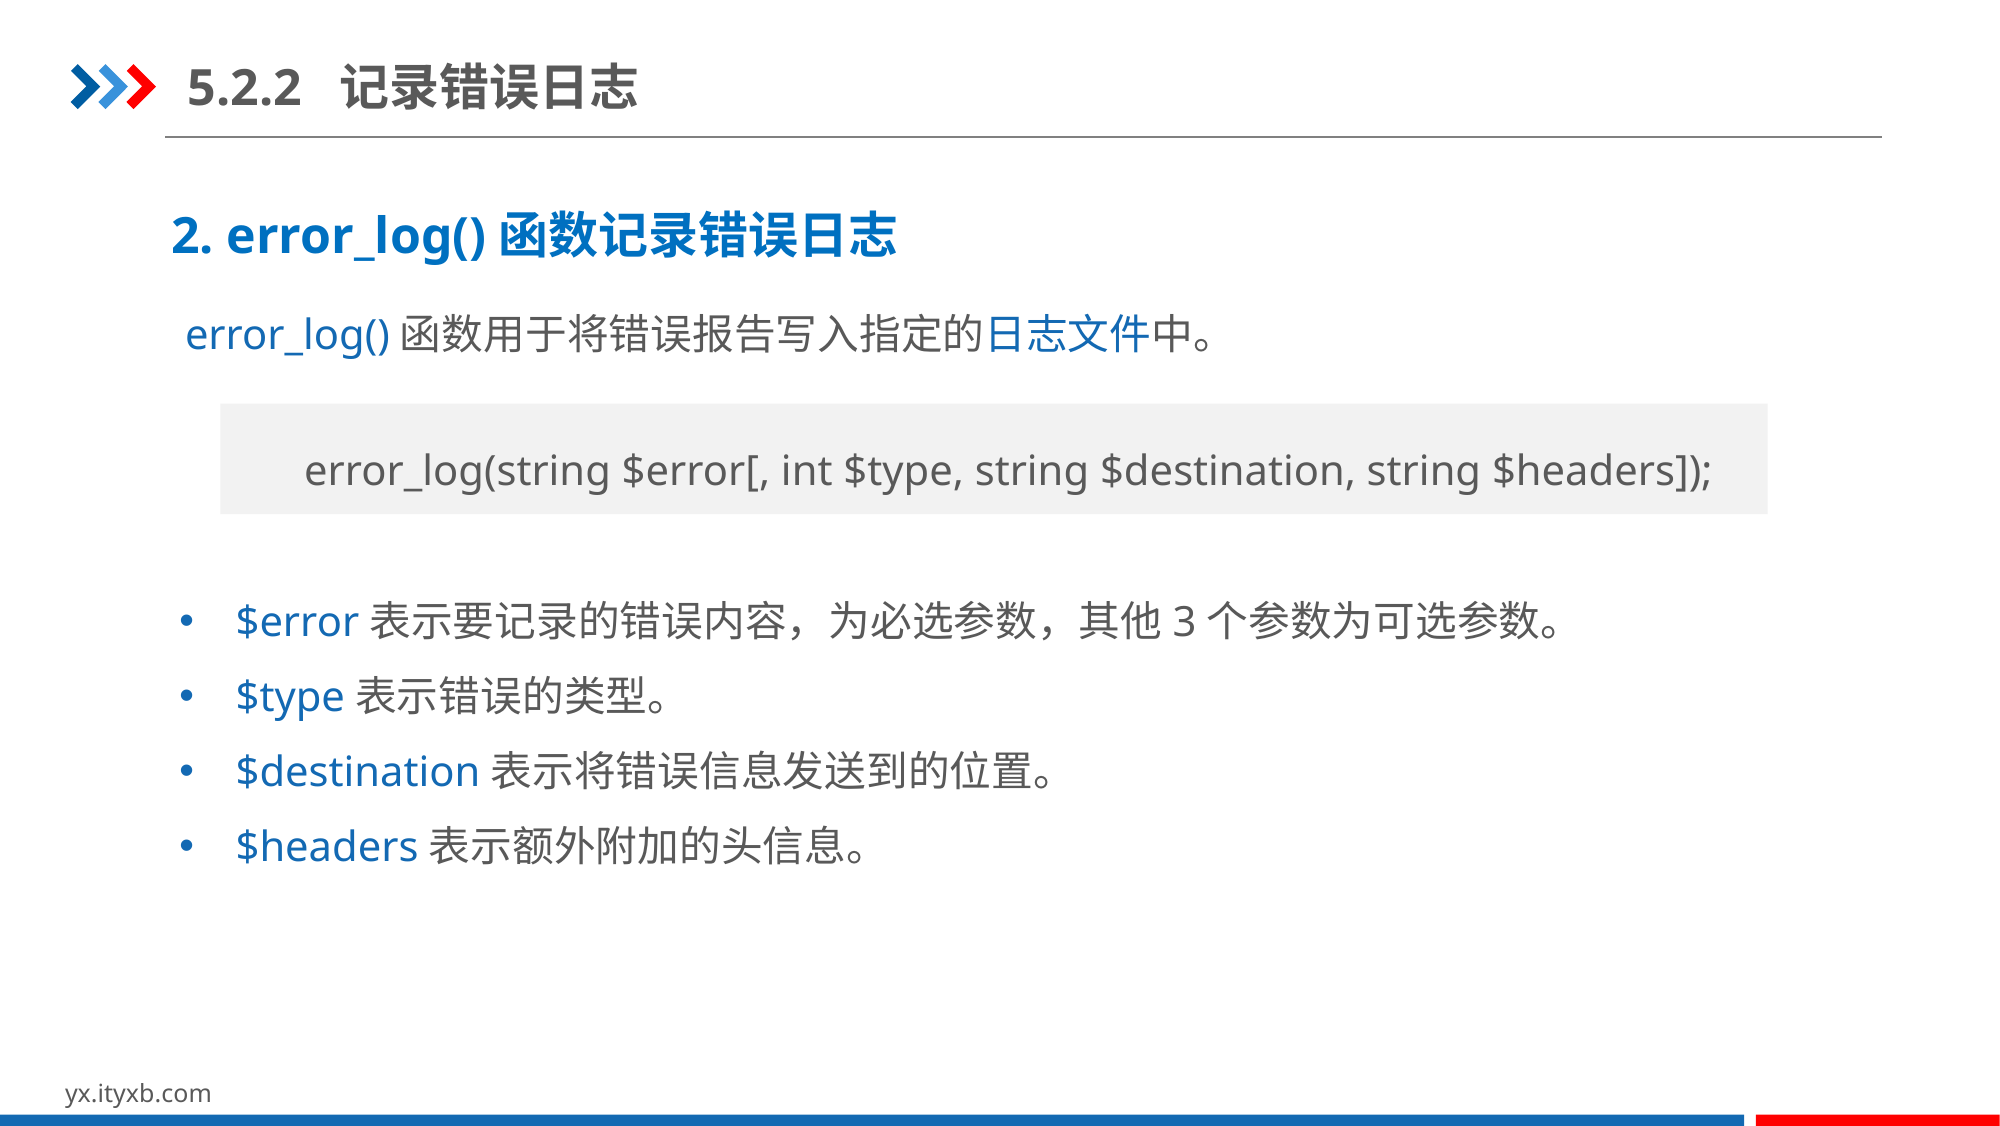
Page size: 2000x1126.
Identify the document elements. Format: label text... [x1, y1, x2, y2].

text_box $error表示要记录的错误内容，为必选参数，其他3个参数为可选参数。 $type表示错误的类型。 $destination表示将错误信息发送到的位置。 $headers表示额外附加的头信息。 [164, 562, 1665, 878]
text_box [220, 403, 1768, 515]
text_box error_log()函数用于将错误报告写入指定的日志文件中。 [170, 300, 1570, 366]
text_box error_log(string $error[, int $type, string $destination, string $headers]); [289, 411, 1729, 502]
text_box 2. error_log()函数记录错误日志 [156, 196, 935, 272]
text_box 5.2.2 记录错误日志 [187, 43, 827, 127]
